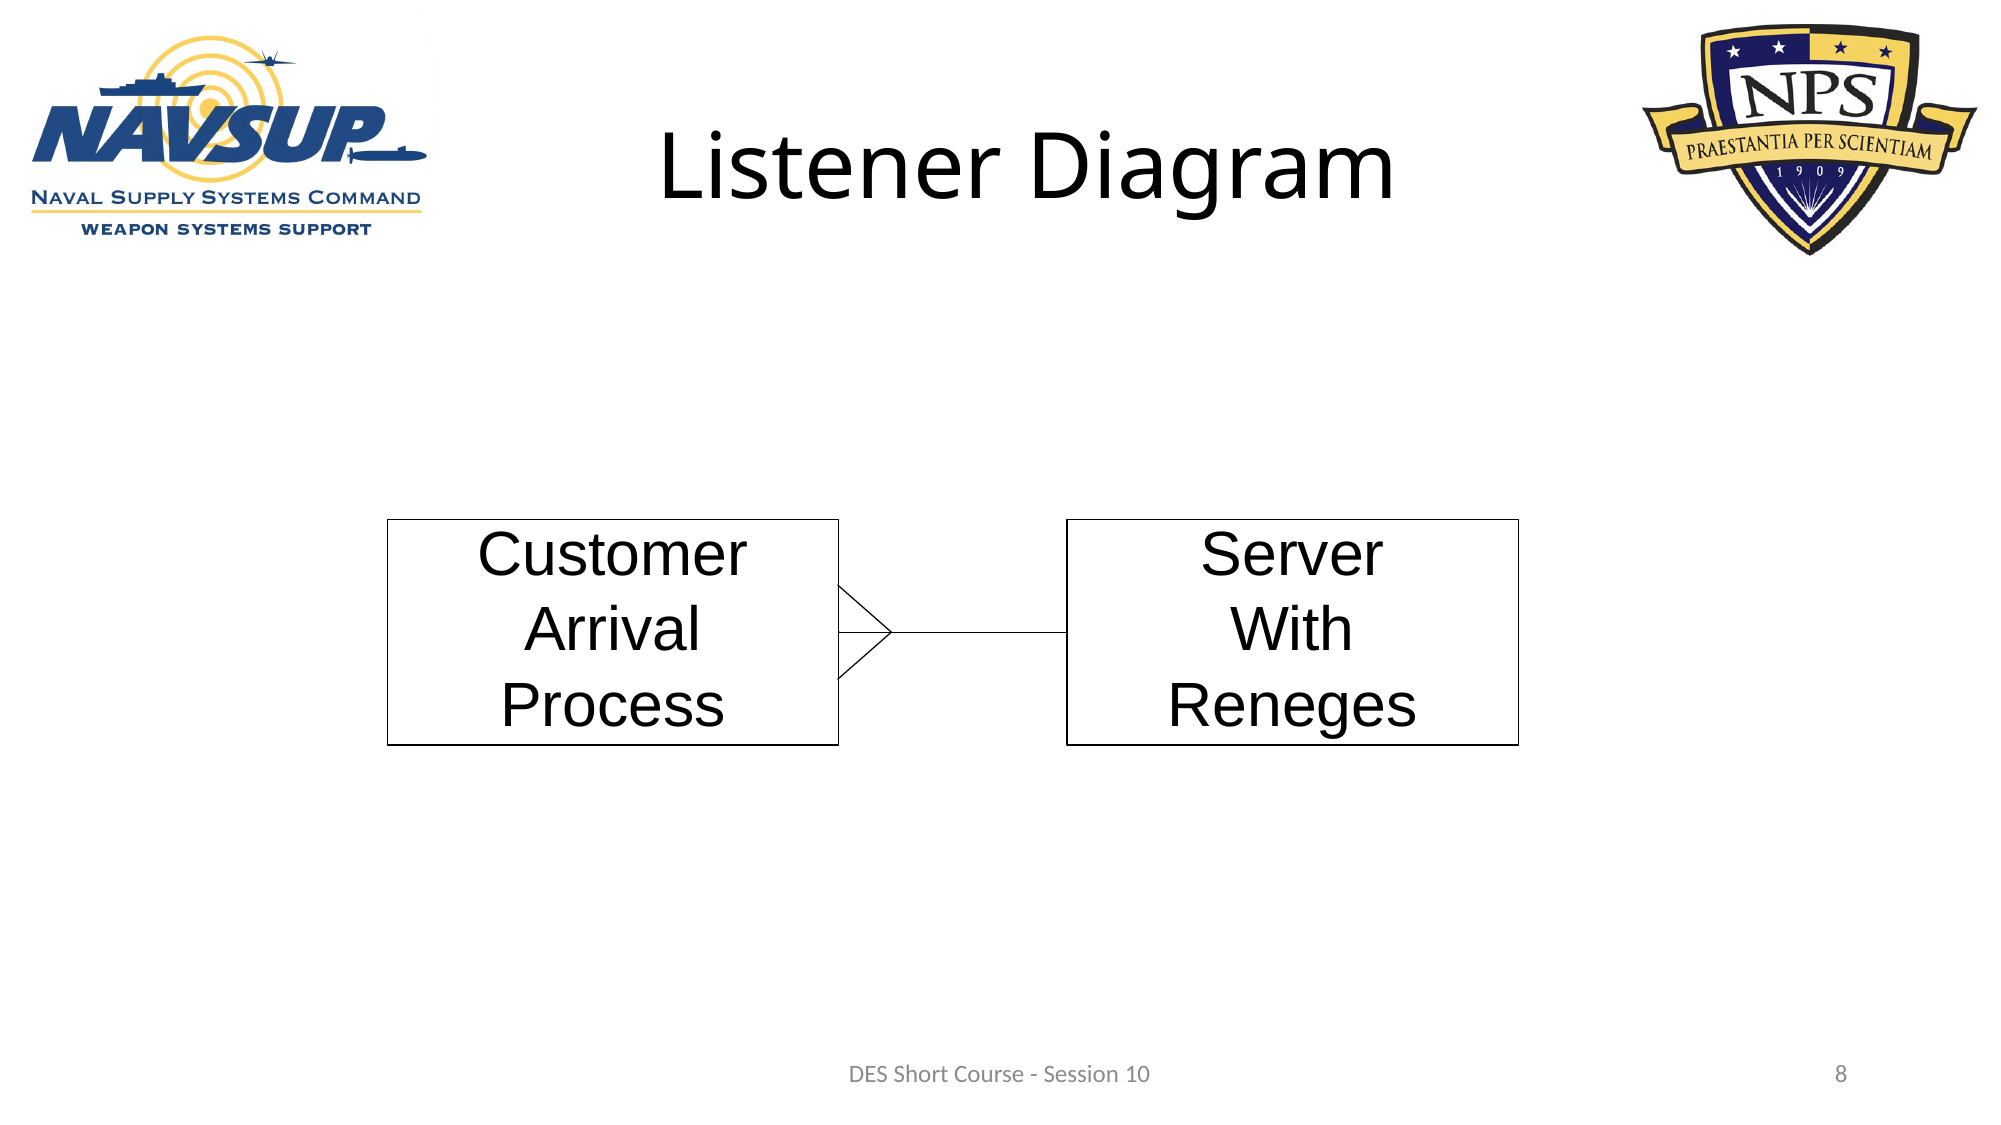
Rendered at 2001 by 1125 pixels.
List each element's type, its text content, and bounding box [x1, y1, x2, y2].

picture [380, 504, 1525, 752]
picture [1619, 3, 2000, 276]
title Listener Diagram [435, 59, 1620, 278]
footer DES Short Course - Session 10 [662, 1042, 1338, 1103]
picture [0, 3, 449, 248]
slide_number 8 [1412, 1042, 1863, 1103]
